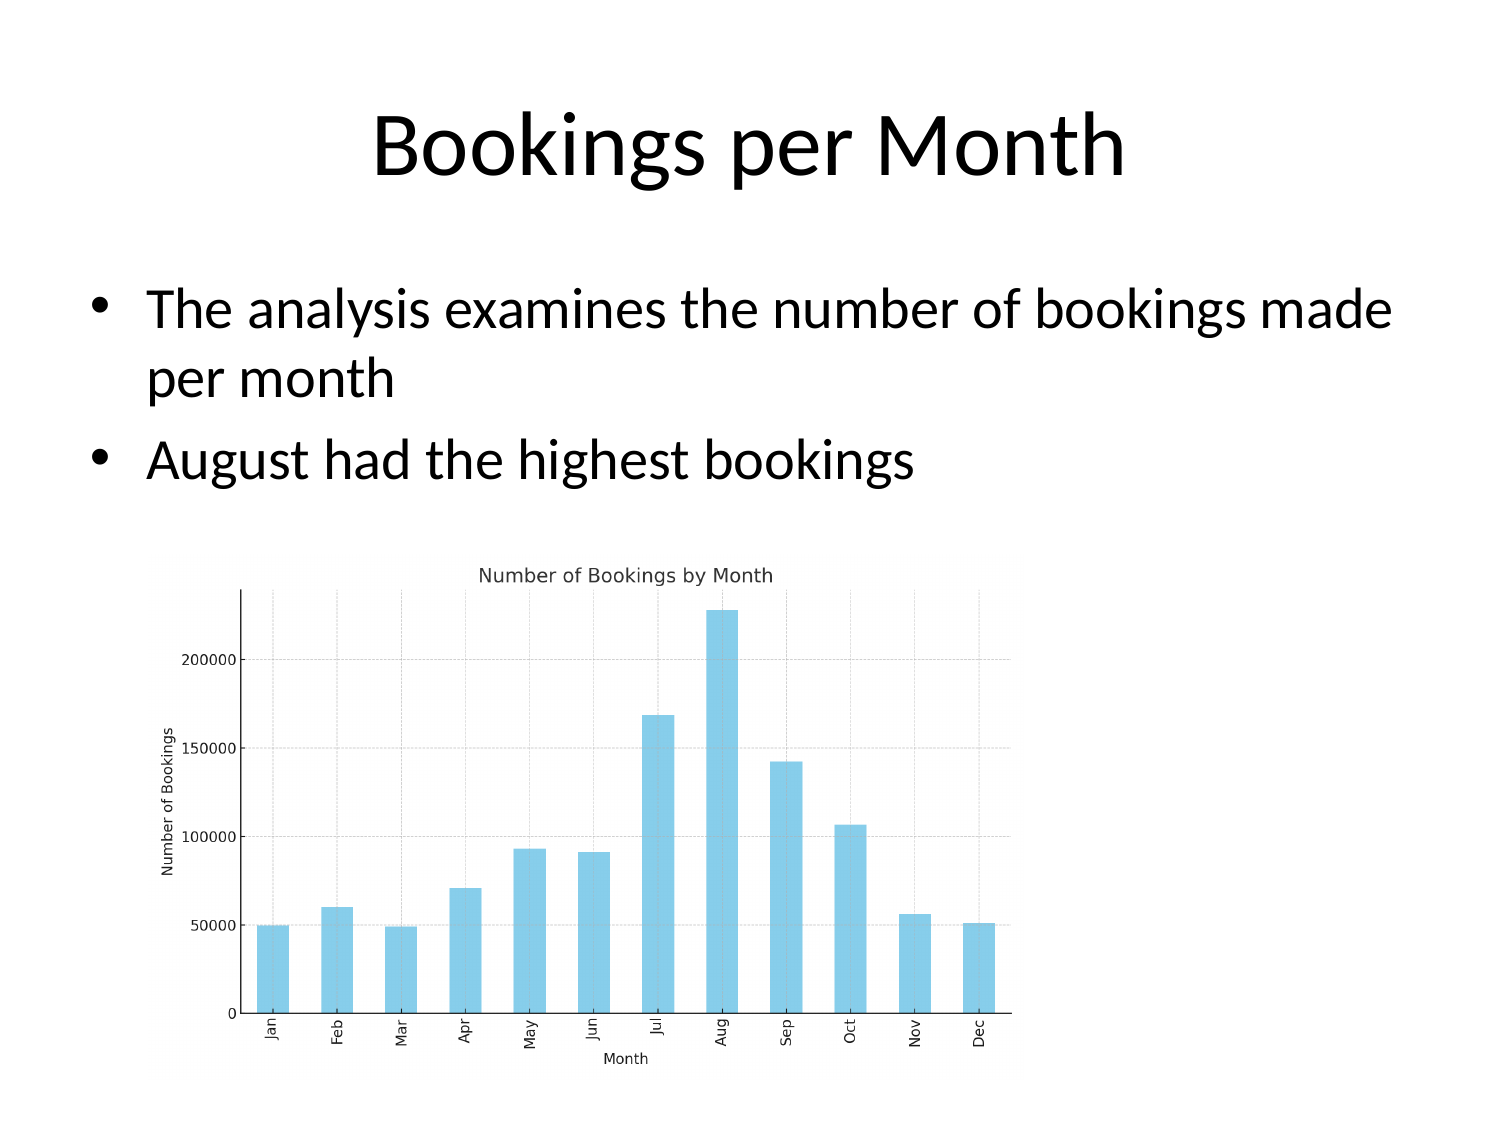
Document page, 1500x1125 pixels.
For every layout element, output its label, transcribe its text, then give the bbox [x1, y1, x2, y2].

picture [147, 554, 1024, 1081]
title Bookings per Month [75, 45, 1425, 233]
list The analysis examines the number of bookings made per month August had the highest bookings [75, 262, 1425, 1005]
